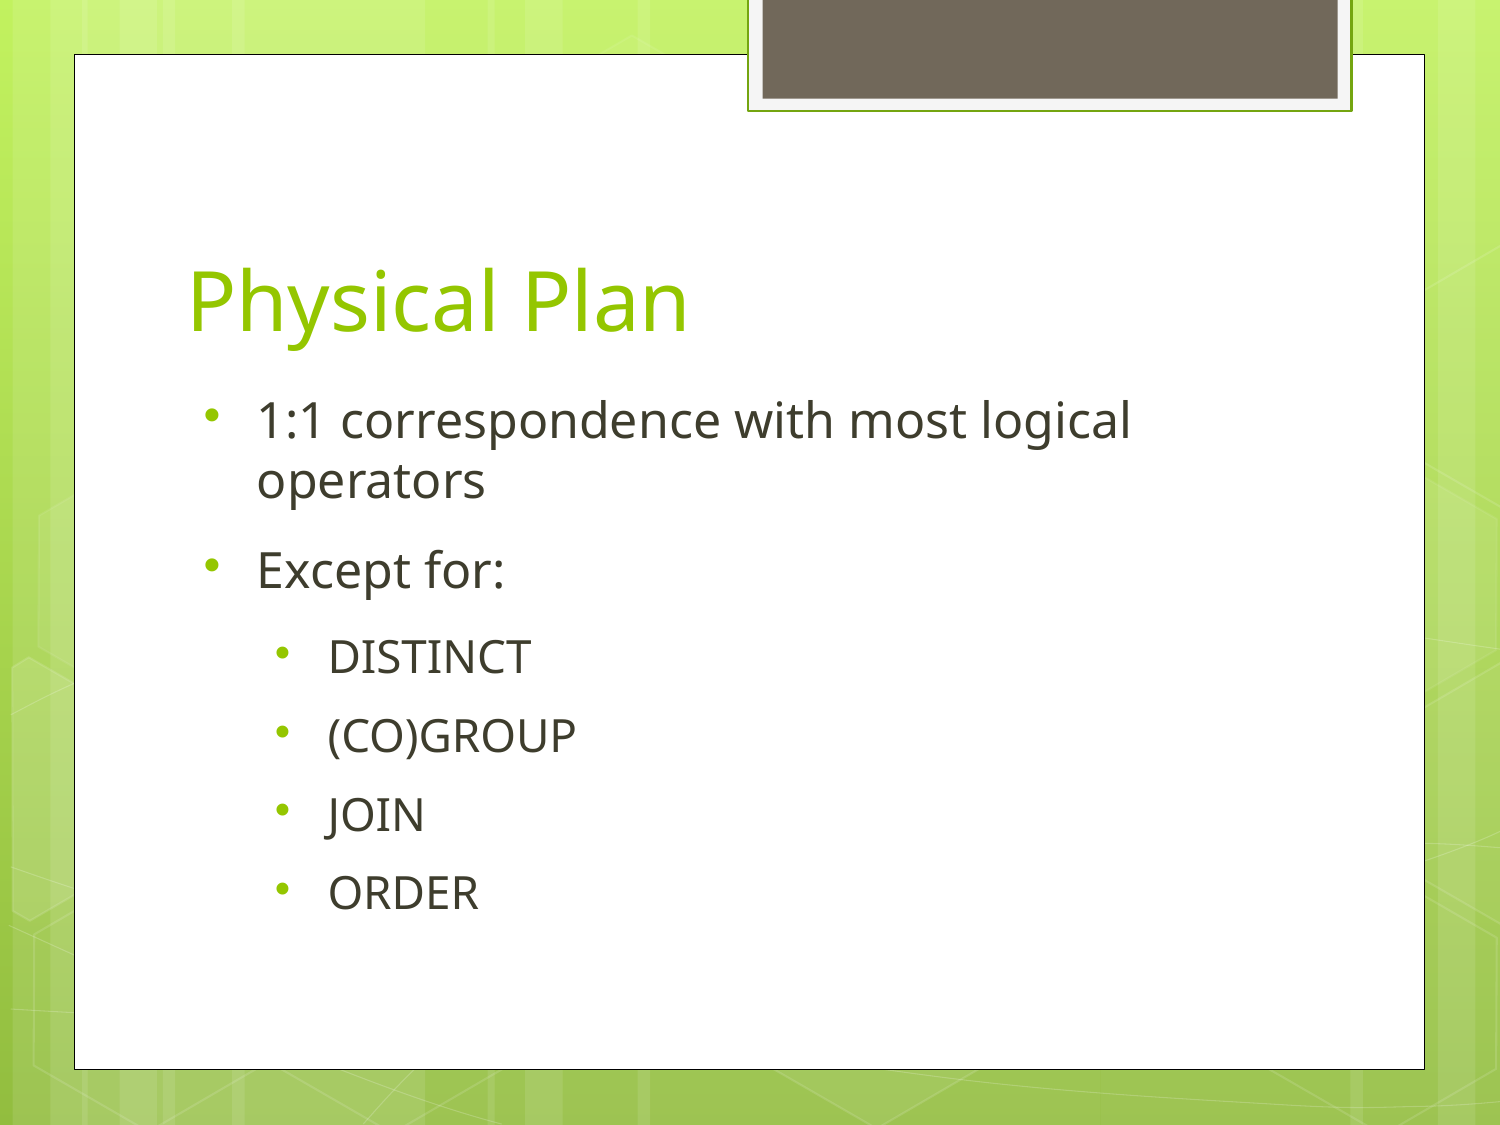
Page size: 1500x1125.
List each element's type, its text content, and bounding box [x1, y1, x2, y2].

title Physical Plan [171, 168, 1324, 357]
list 1:1 correspondence with most logical operators Except for: DISTINCT (CO)GROUP JOIN ORDER [171, 381, 1283, 957]
